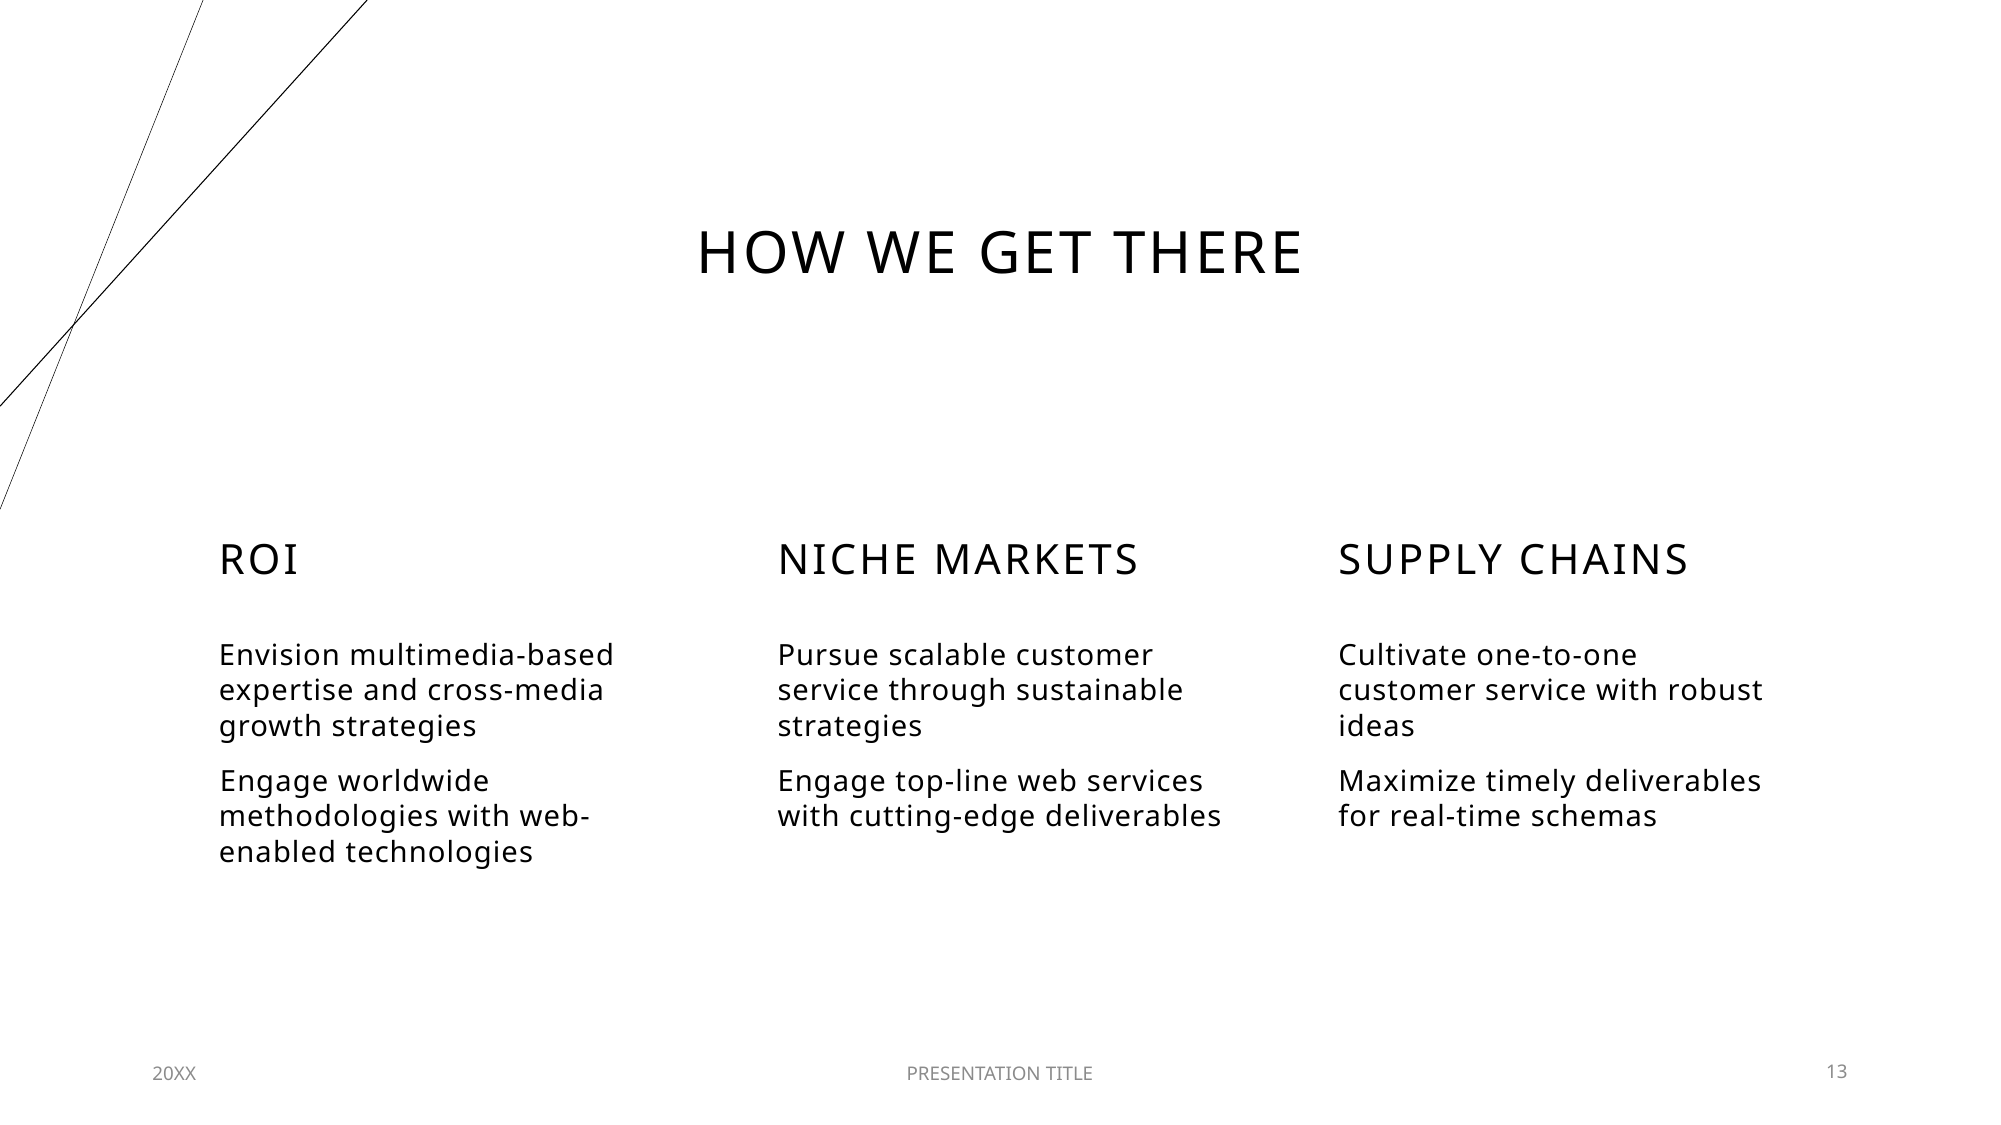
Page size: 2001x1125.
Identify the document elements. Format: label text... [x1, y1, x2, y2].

list Pursue scalable customer service through sustainable strategies​ Engage top-line web services with cutting-edge deliverables​​​ [762, 629, 1238, 957]
list NICHE MARKETS [762, 455, 1238, 591]
footer PRESENTATION TITLE [662, 1042, 1338, 1103]
list SUPPLY CHAINS [1323, 455, 1797, 591]
slide_number 20XX [137, 1042, 588, 1103]
list Envision multimedia-based expertise and cross-media growth strategies​ ​Engage worldwide methodologies with web-enabled technologies​ [203, 629, 677, 957]
title HOW WE GET THERE [309, 146, 1691, 364]
list ROI [203, 455, 677, 591]
list Cultivate one-to-one customer service with robust ideas​ Maximize timely deliverables for real-time schemas​ [1323, 629, 1797, 957]
slide_number 13 [1412, 1042, 1863, 1103]
